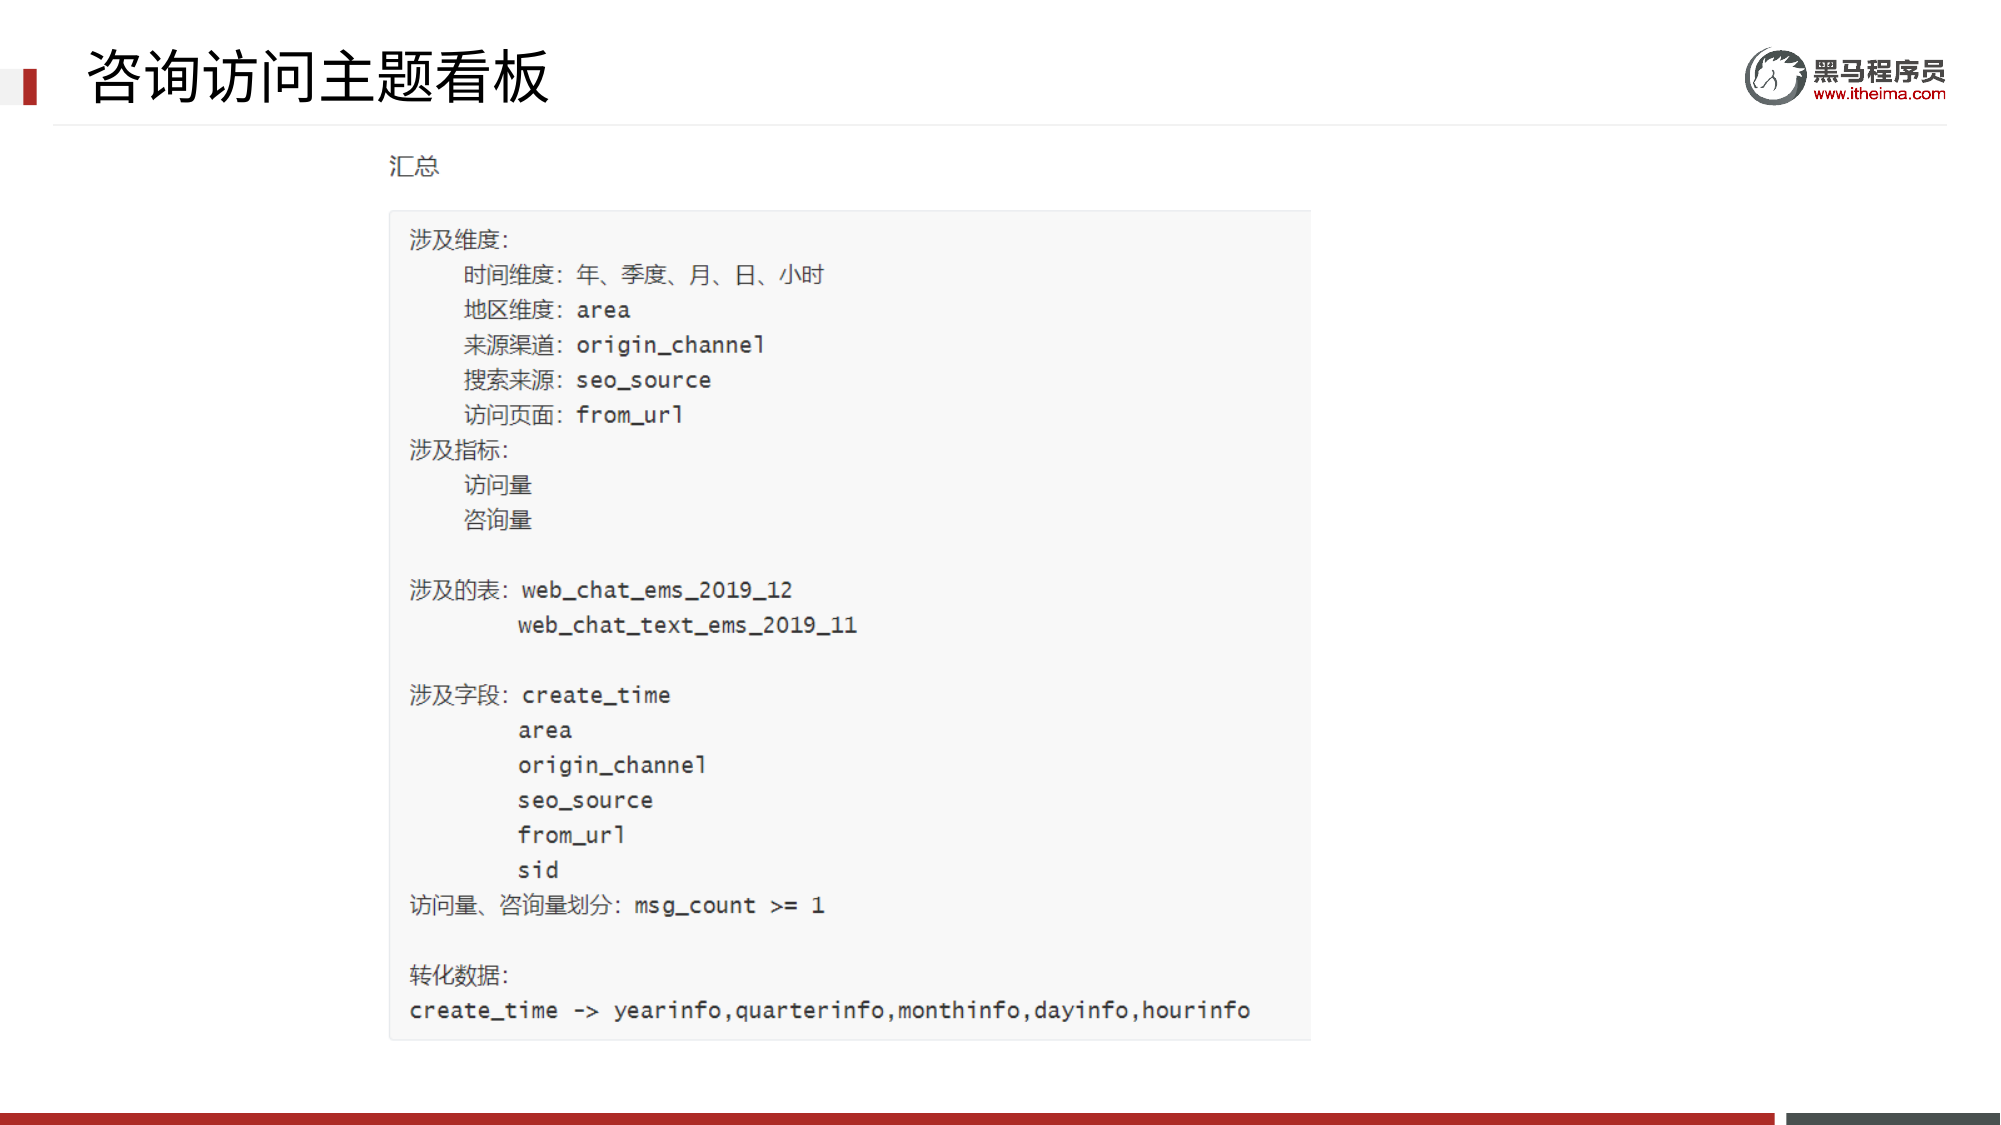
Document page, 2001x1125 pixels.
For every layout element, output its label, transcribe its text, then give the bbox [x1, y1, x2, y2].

picture [384, 133, 1311, 1042]
text_box 咨询访问主题看板 [70, 32, 960, 118]
picture [1744, 46, 1946, 106]
